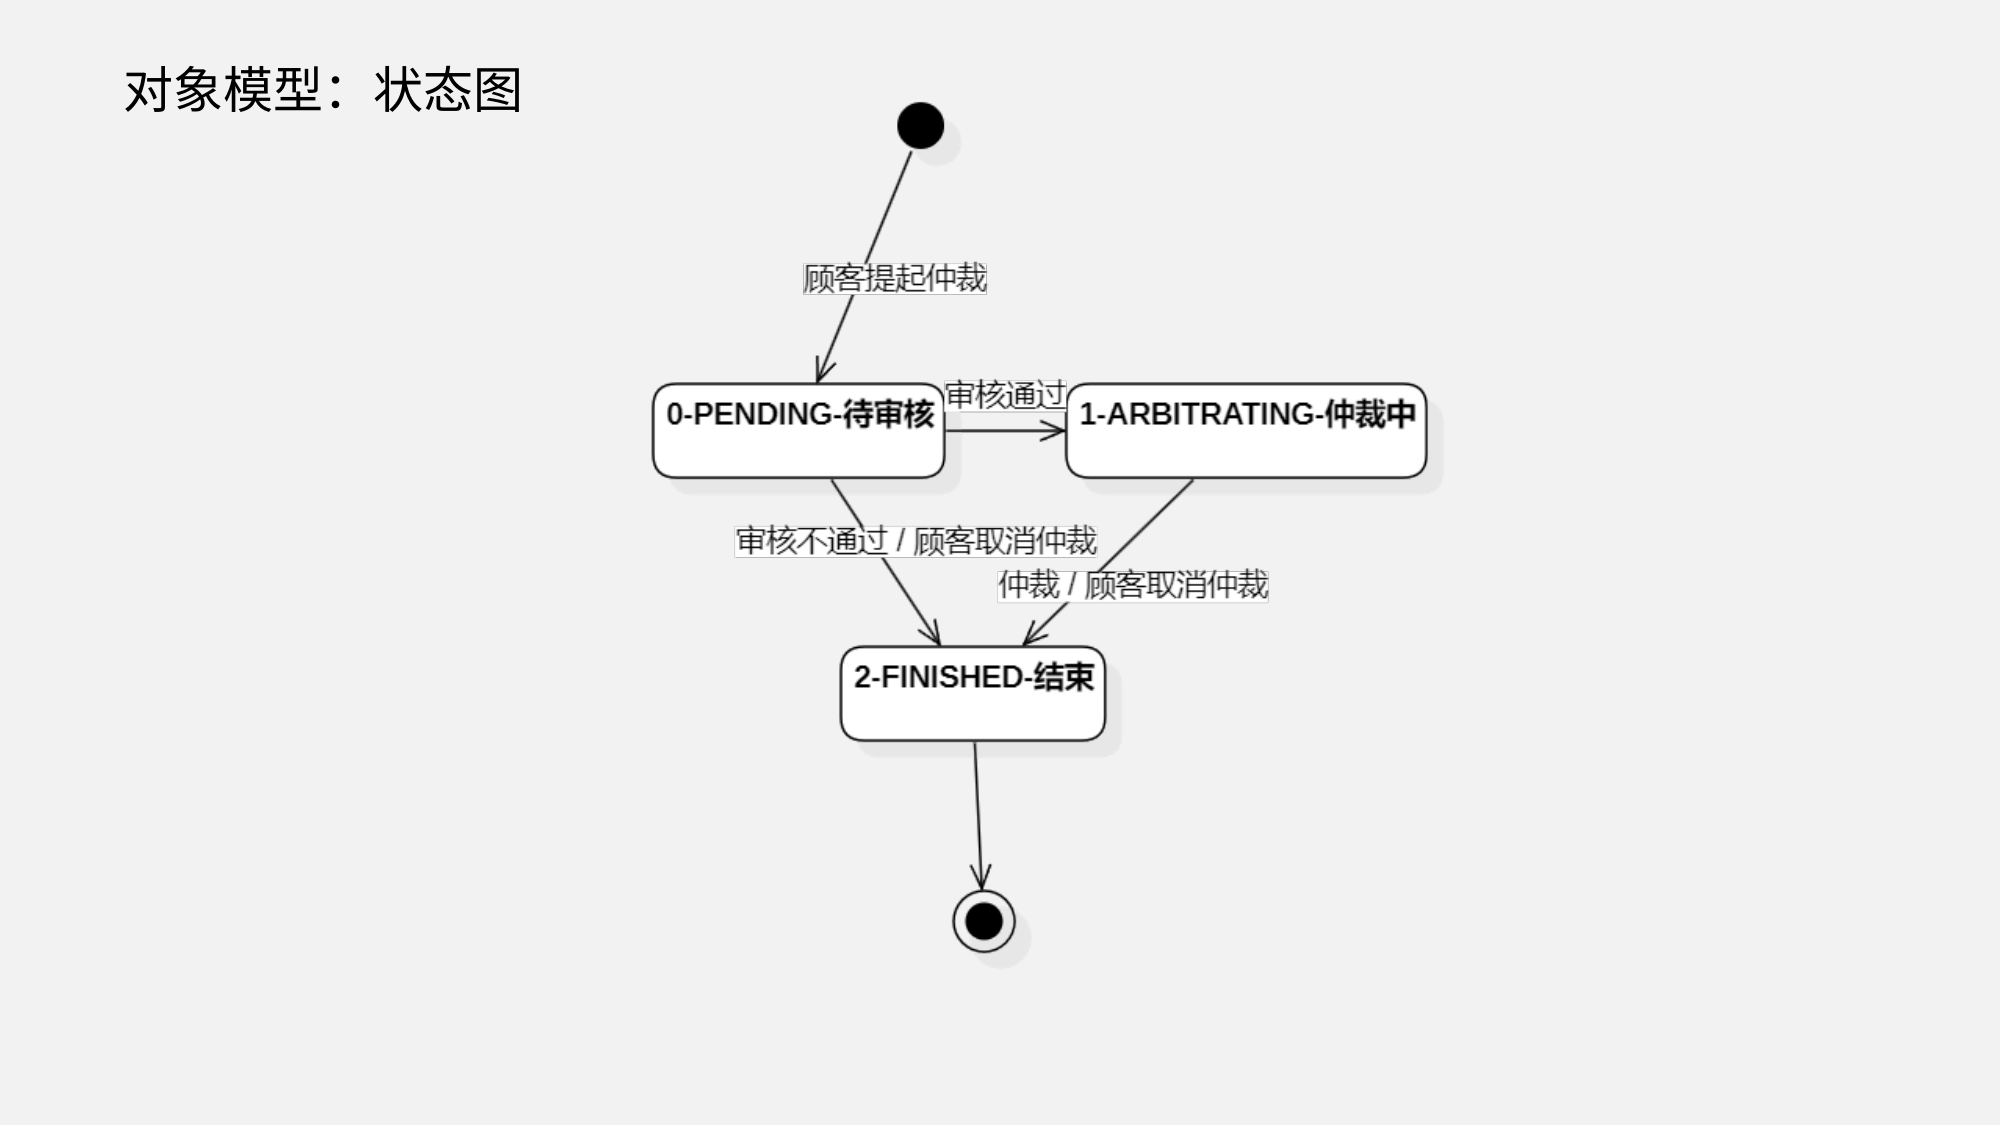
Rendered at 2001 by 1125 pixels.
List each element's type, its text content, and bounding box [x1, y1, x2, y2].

text_box 对象模型：状态图 [109, 50, 657, 137]
picture [630, 79, 1522, 1046]
